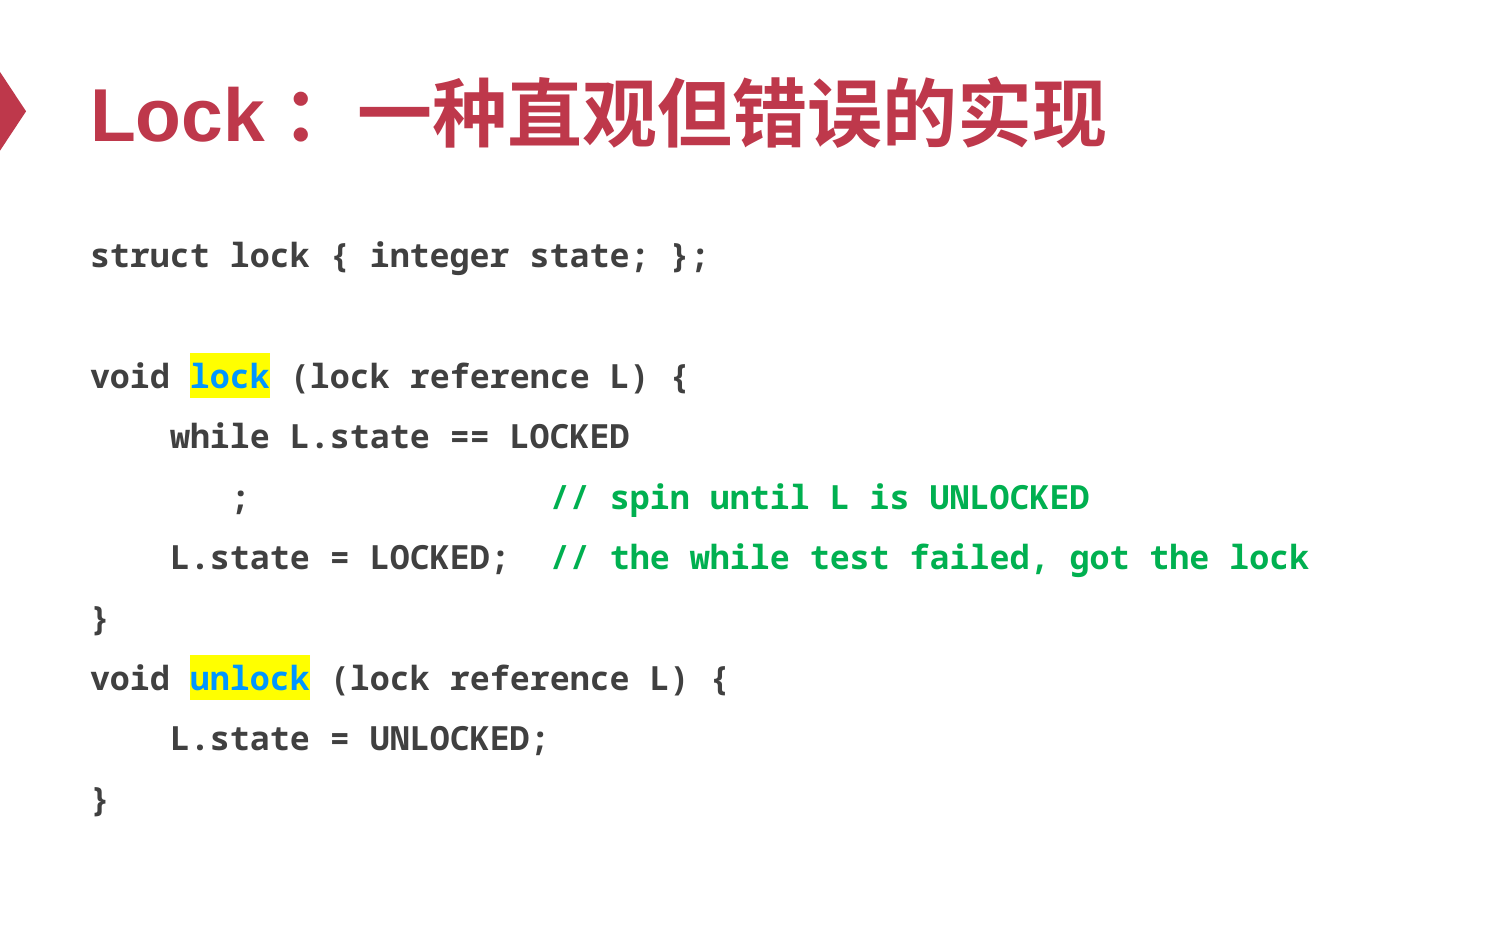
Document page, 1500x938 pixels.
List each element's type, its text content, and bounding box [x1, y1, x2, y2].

list struct lock { integer state; }; void lock (lock reference L) { while L.state == LOCKED ; // spin until L is UNLOCKED L.state = LOCKED; // the while test failed, got the lock } void unlock (lock reference L) { L.state = UNLOCKED; } [75, 218, 1425, 906]
title Lock：一种直观但错误的实现 [75, 37, 1425, 186]
